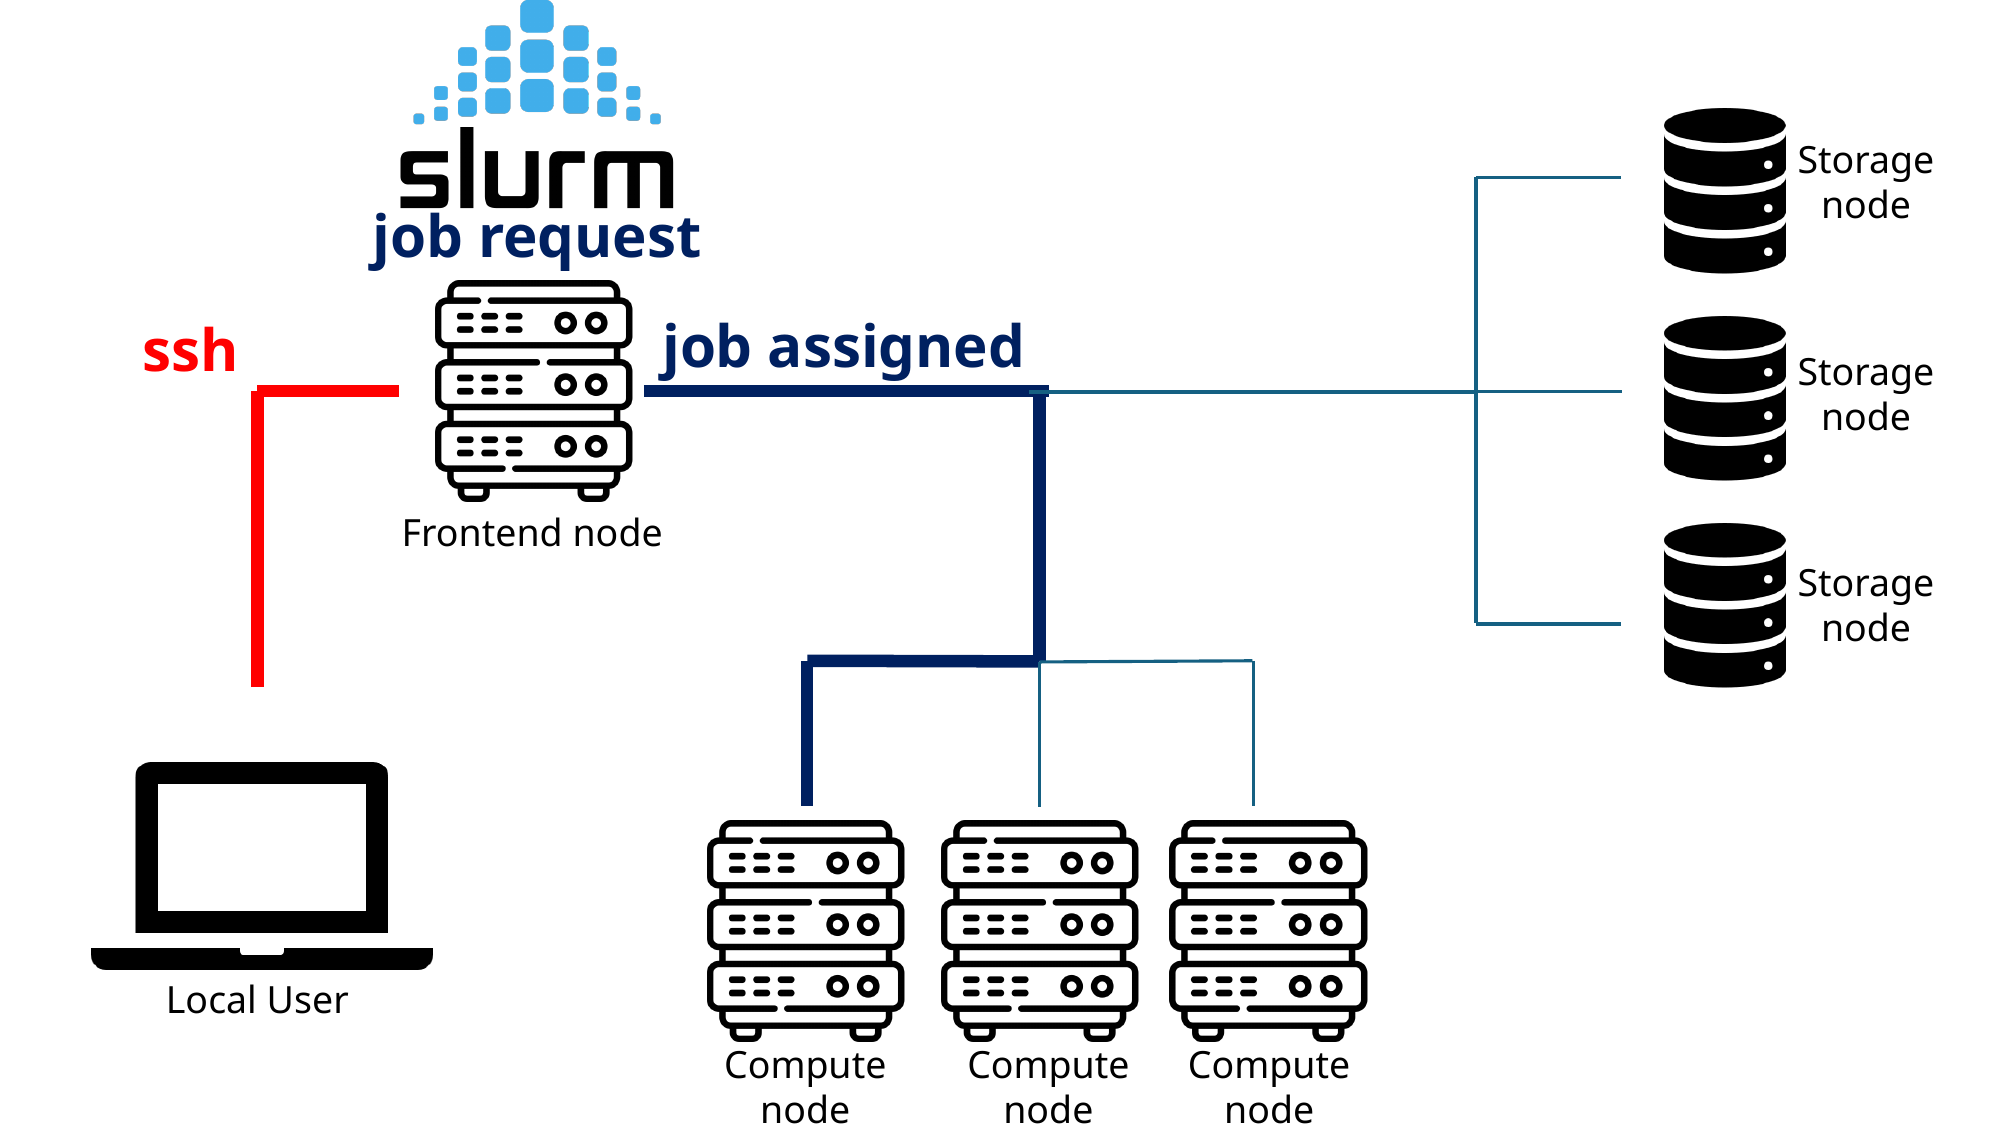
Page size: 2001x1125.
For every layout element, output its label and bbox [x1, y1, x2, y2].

text_box [82, 0, 1944, 1125]
